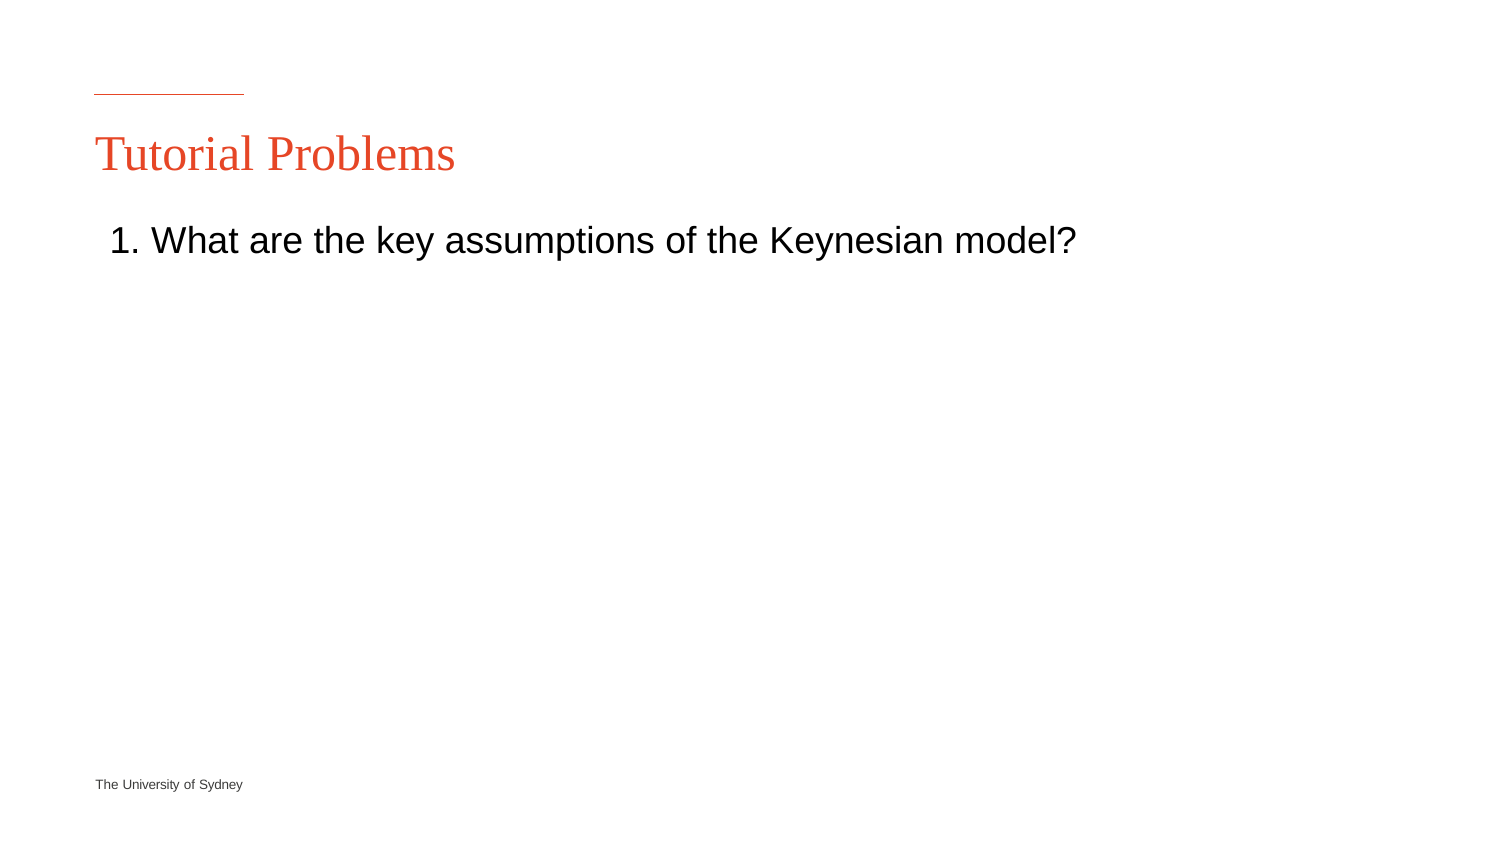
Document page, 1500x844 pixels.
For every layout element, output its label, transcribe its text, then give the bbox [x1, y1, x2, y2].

text_box 1. What are the key assumptions of the Keynesian model? [94, 209, 1459, 269]
title Tutorial Problems [94, 120, 1406, 182]
